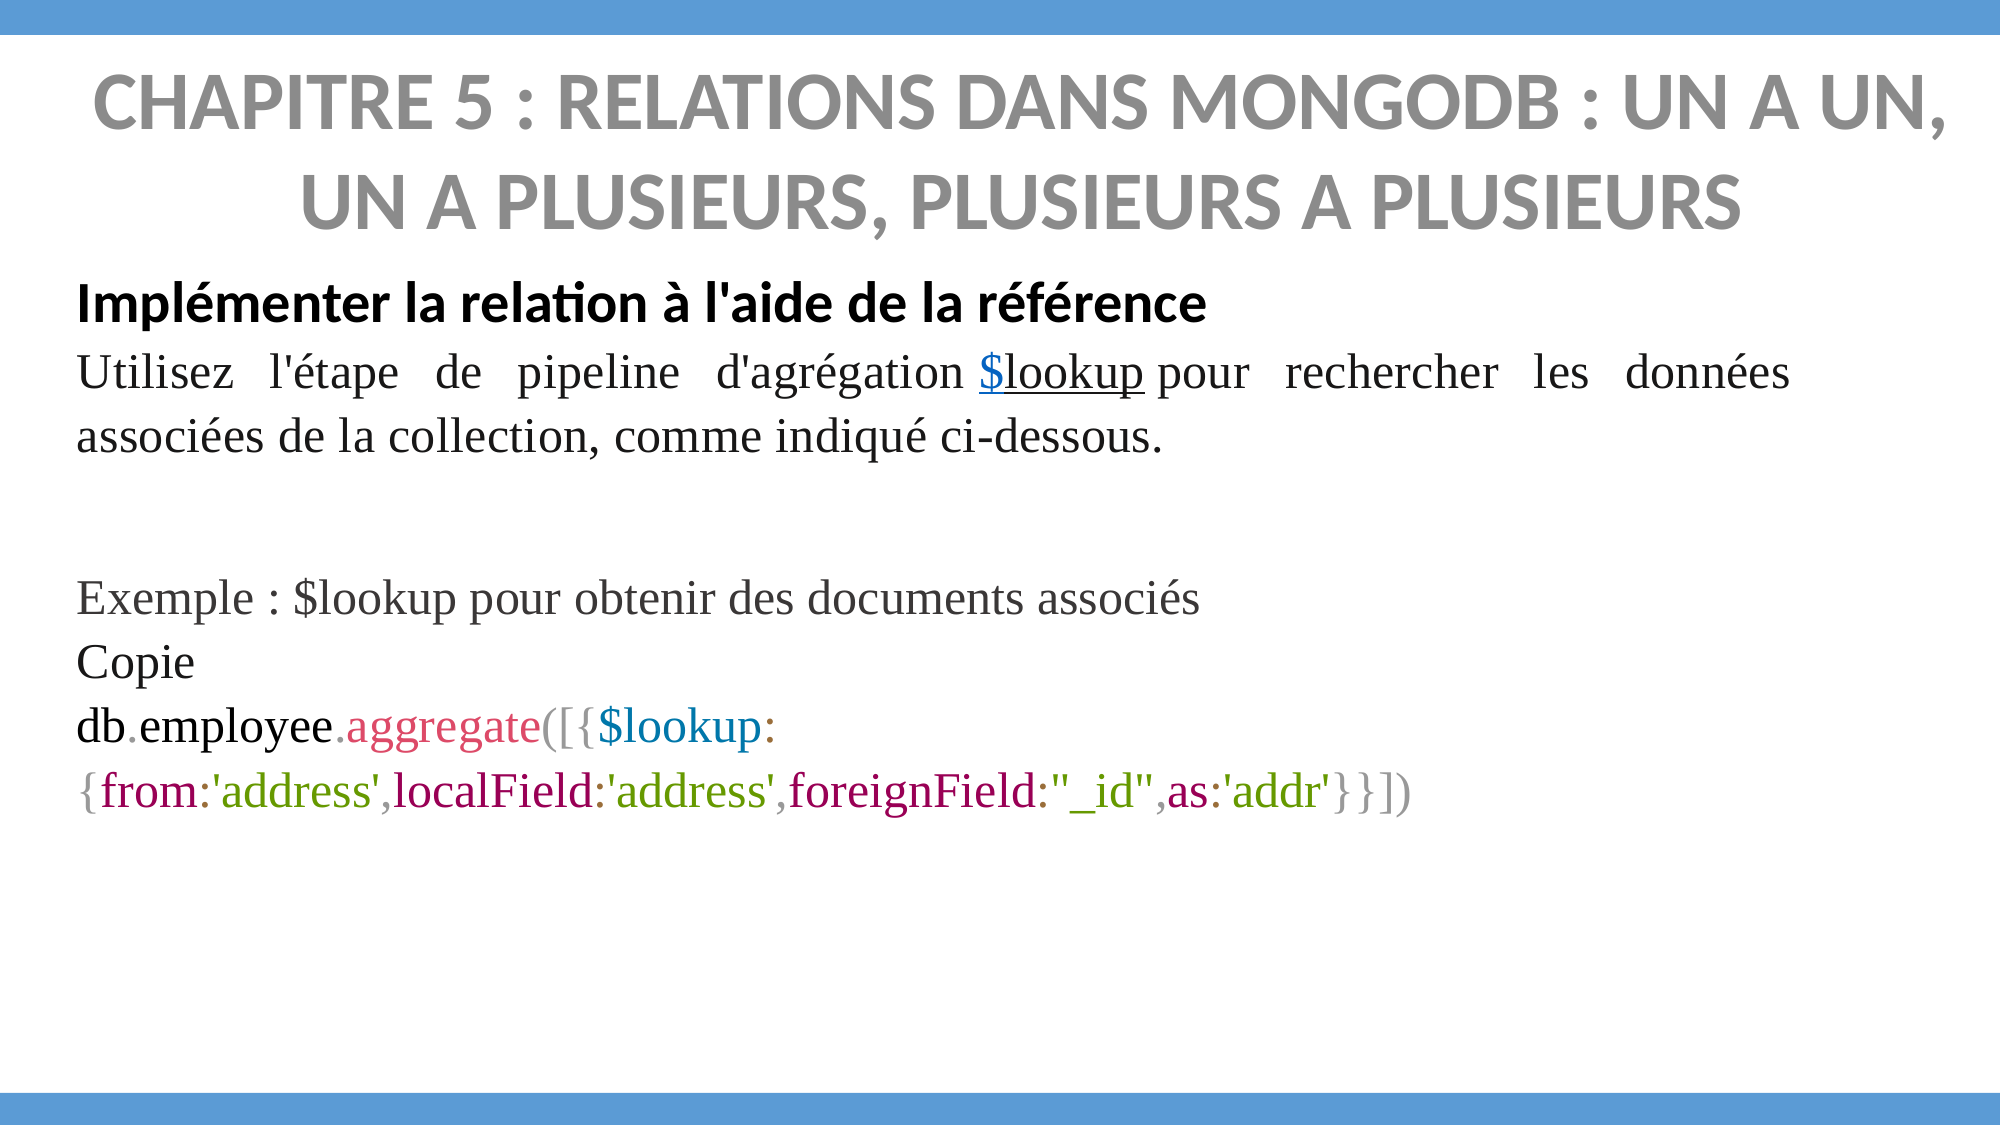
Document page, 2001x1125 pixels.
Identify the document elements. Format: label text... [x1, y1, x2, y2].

text_box [0, 0, 2000, 36]
text_box Implémenter la relation à l'aide de la référence Utilisez l'étape de pipeline d'agrégation $lookup pour rechercher les données associées de la collection, comme indiqué ci-dessous. Exemple : $lookup pour obtenir des documents associés Copie db.employee.aggregate([{$lookup:{from:'address',localField:'address',foreignField:"_id",as:'addr'}}]) [62, 256, 1807, 889]
text_box [0, 1092, 2000, 1125]
text_box CHAPITRE 5 : RELATIONS DANS MONGODB : UN A UN, UN A PLUSIEURS, PLUSIEURS A PLUSIEURS [72, 49, 1972, 242]
